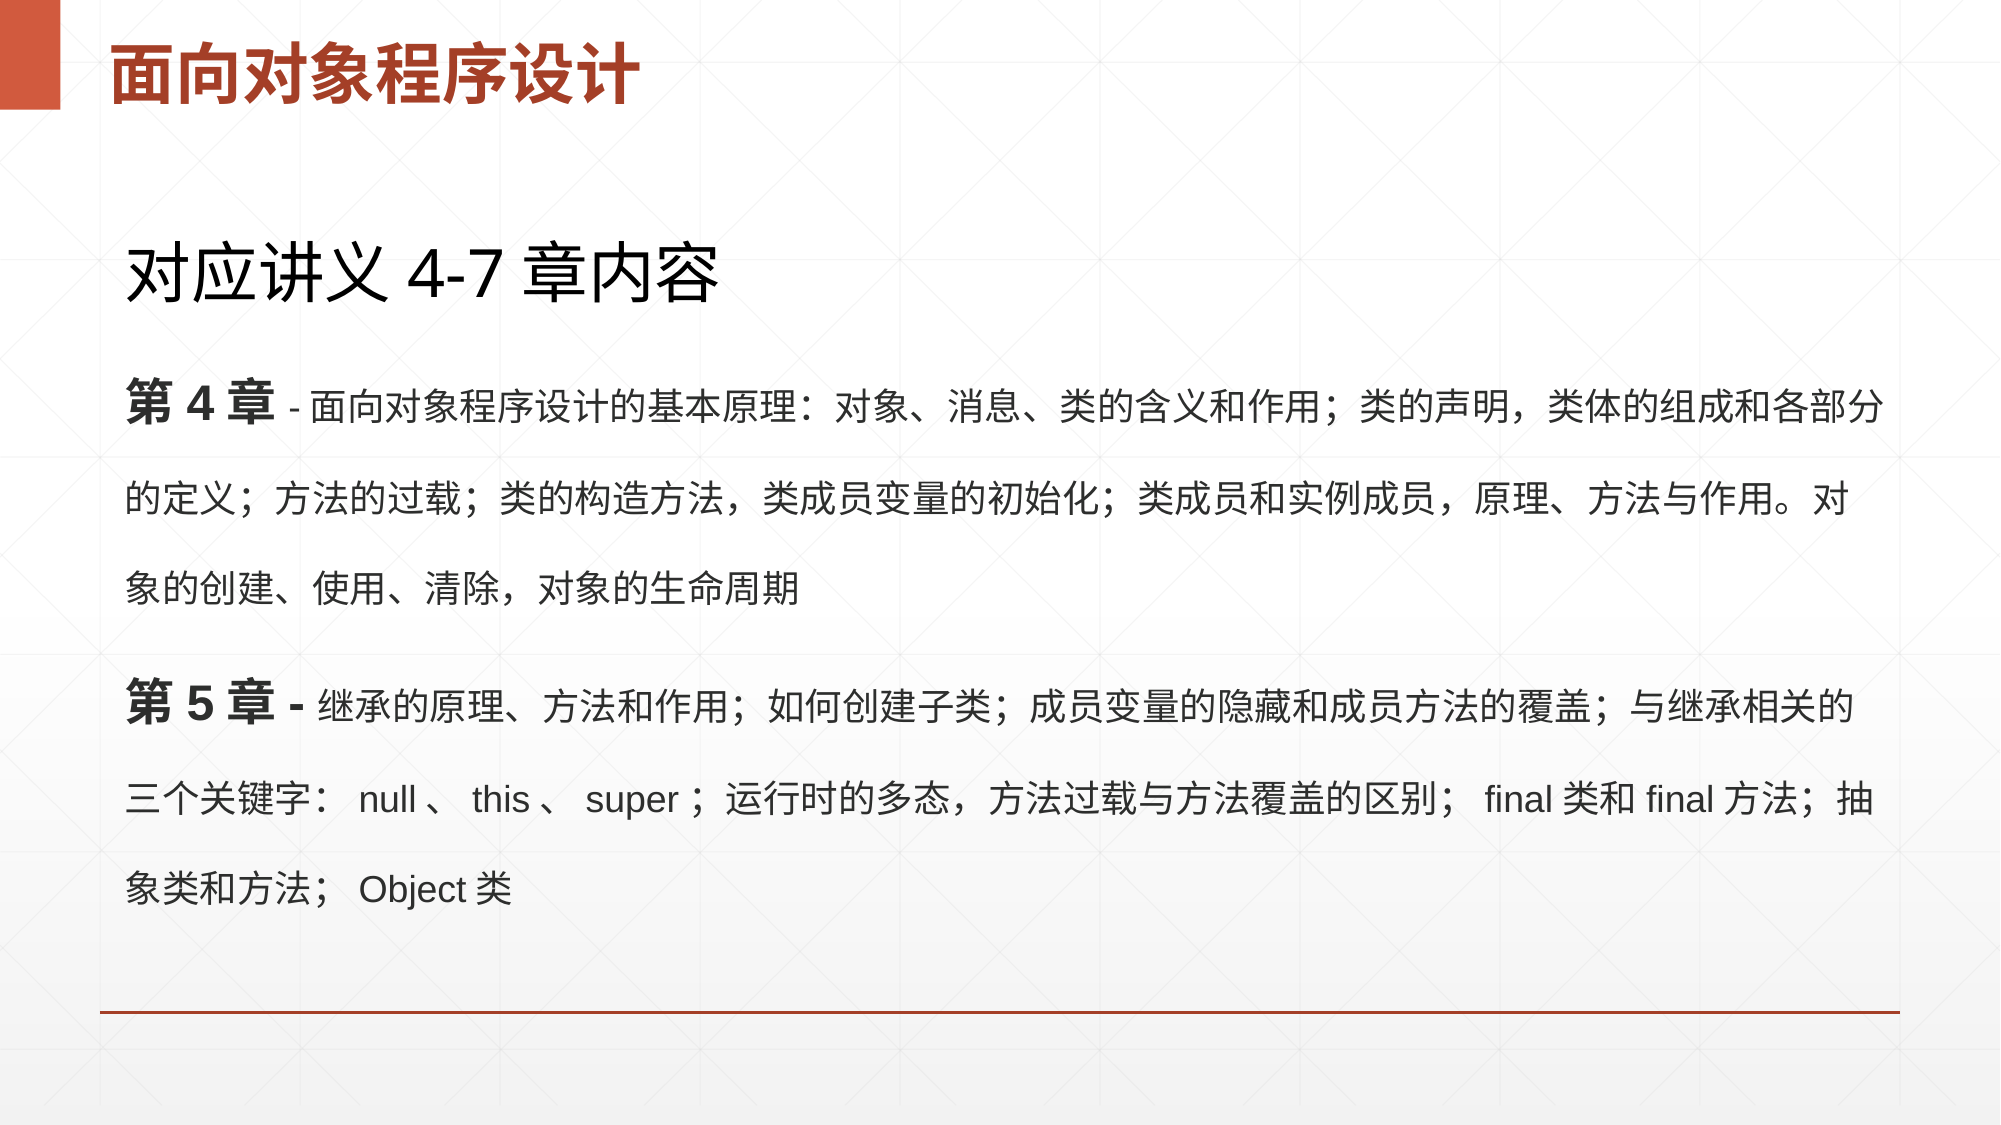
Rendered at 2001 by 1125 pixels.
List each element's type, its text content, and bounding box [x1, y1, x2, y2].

text_box 对应讲义4-7章内容 第4章-面向对象程序设计的基本原理：对象、消息、类的含义和作用；类的声明，类体的组成和各部分的定义；方法的过载；类的构造方法，类成员变量的初始化；类成员和实例成员，原理、方法与作用。对象的创建、使用、清除，对象的生命周期 第5章-继承的原理、方法和作用；如何创建子类；成员变量的隐藏和成员方法的覆盖；与继承相关的三个关键字：null、this、super；运行时的多态，方法过载与方法覆盖的区别；final类和final方法；抽象类和方法；Object类 [109, 142, 1902, 1018]
title 面向对象程序设计 [93, 0, 948, 110]
